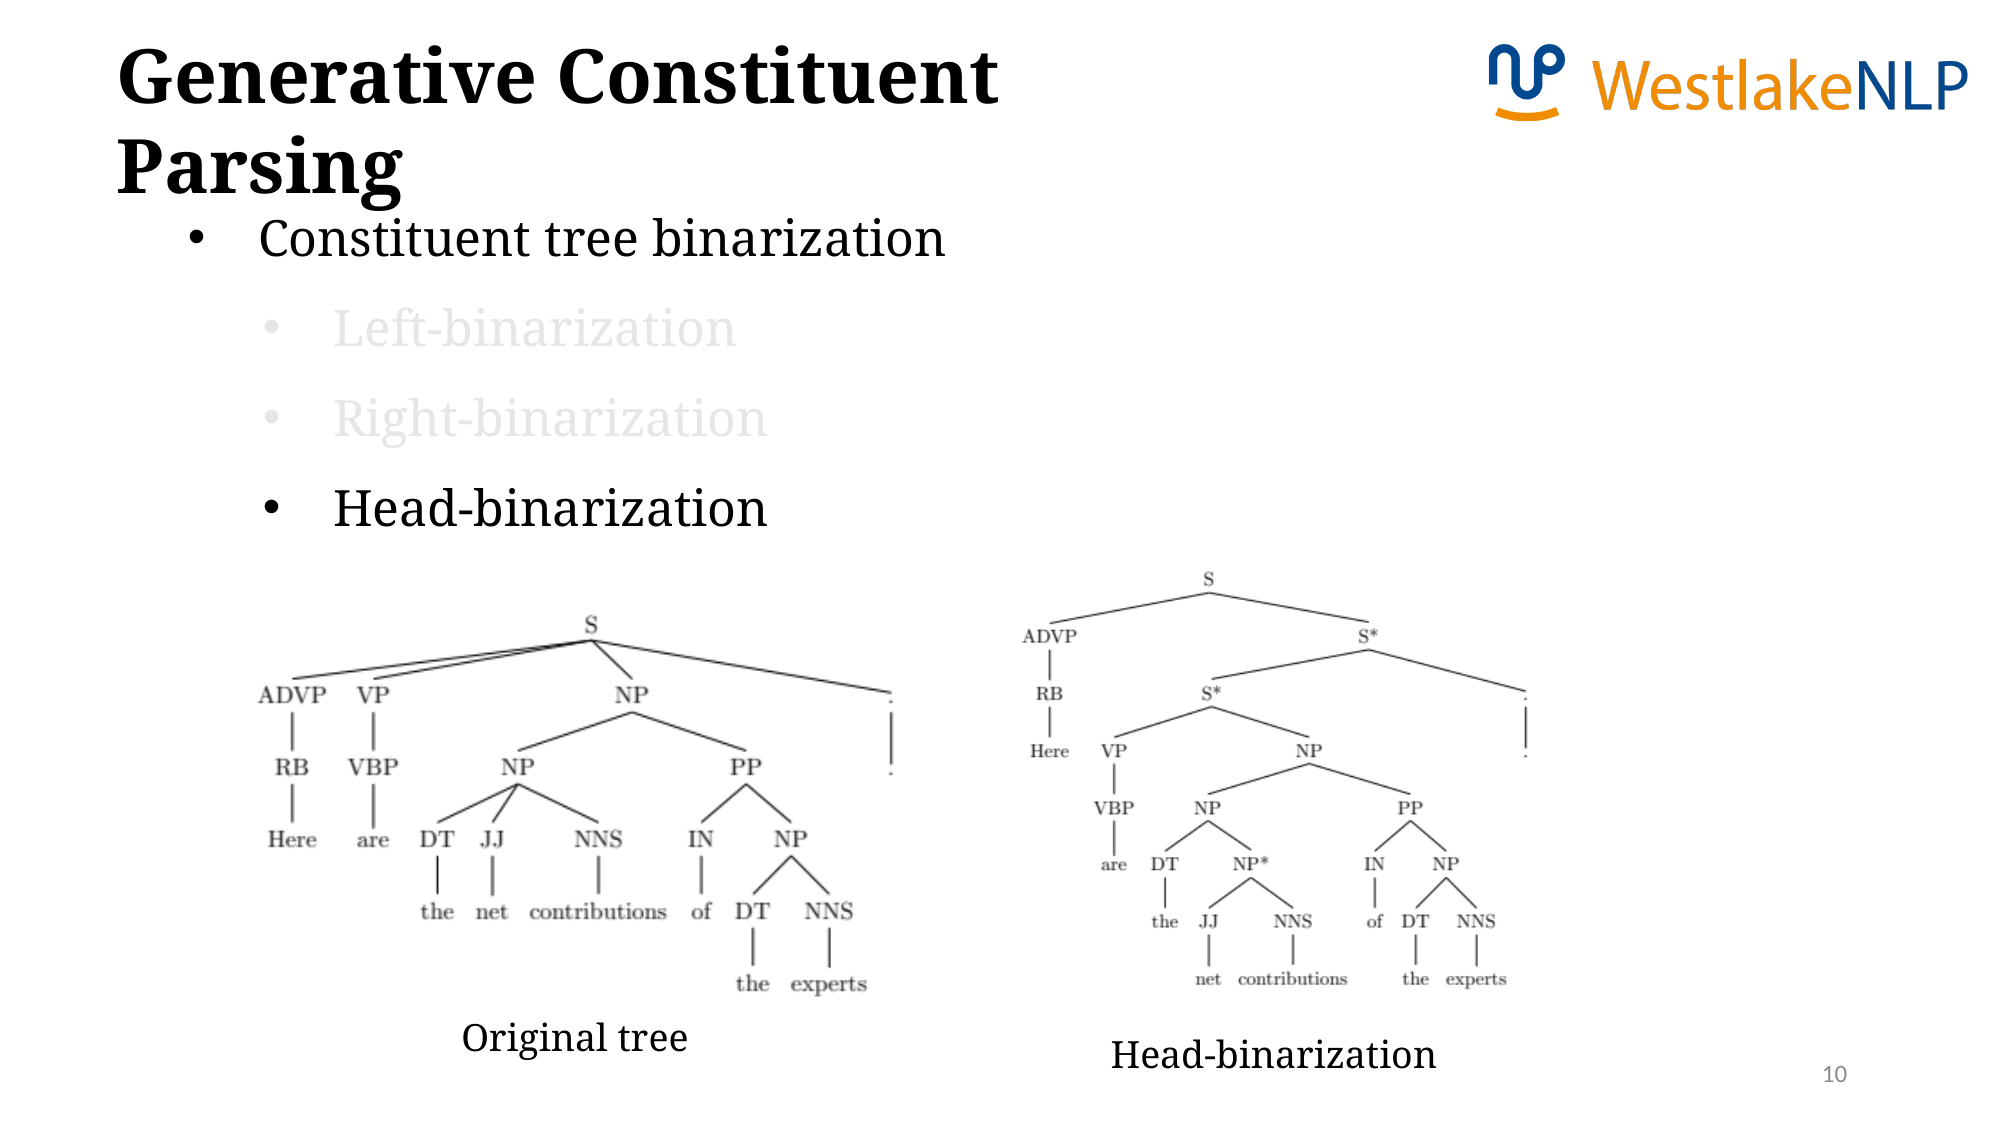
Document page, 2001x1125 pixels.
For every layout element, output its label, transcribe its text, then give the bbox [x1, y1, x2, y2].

slide_number 10 [1412, 1042, 1863, 1103]
text_box Original tree [446, 1003, 704, 1067]
text_box Generative Constituent Parsing [101, 21, 1250, 217]
picture [1459, 0, 2000, 170]
text_box Constituent tree binarization Left-binarization Right-binarization Head-binarization [173, 169, 1156, 544]
text_box Head-binarization [1095, 1000, 1453, 1084]
picture [1016, 567, 1532, 994]
picture [250, 608, 900, 1003]
